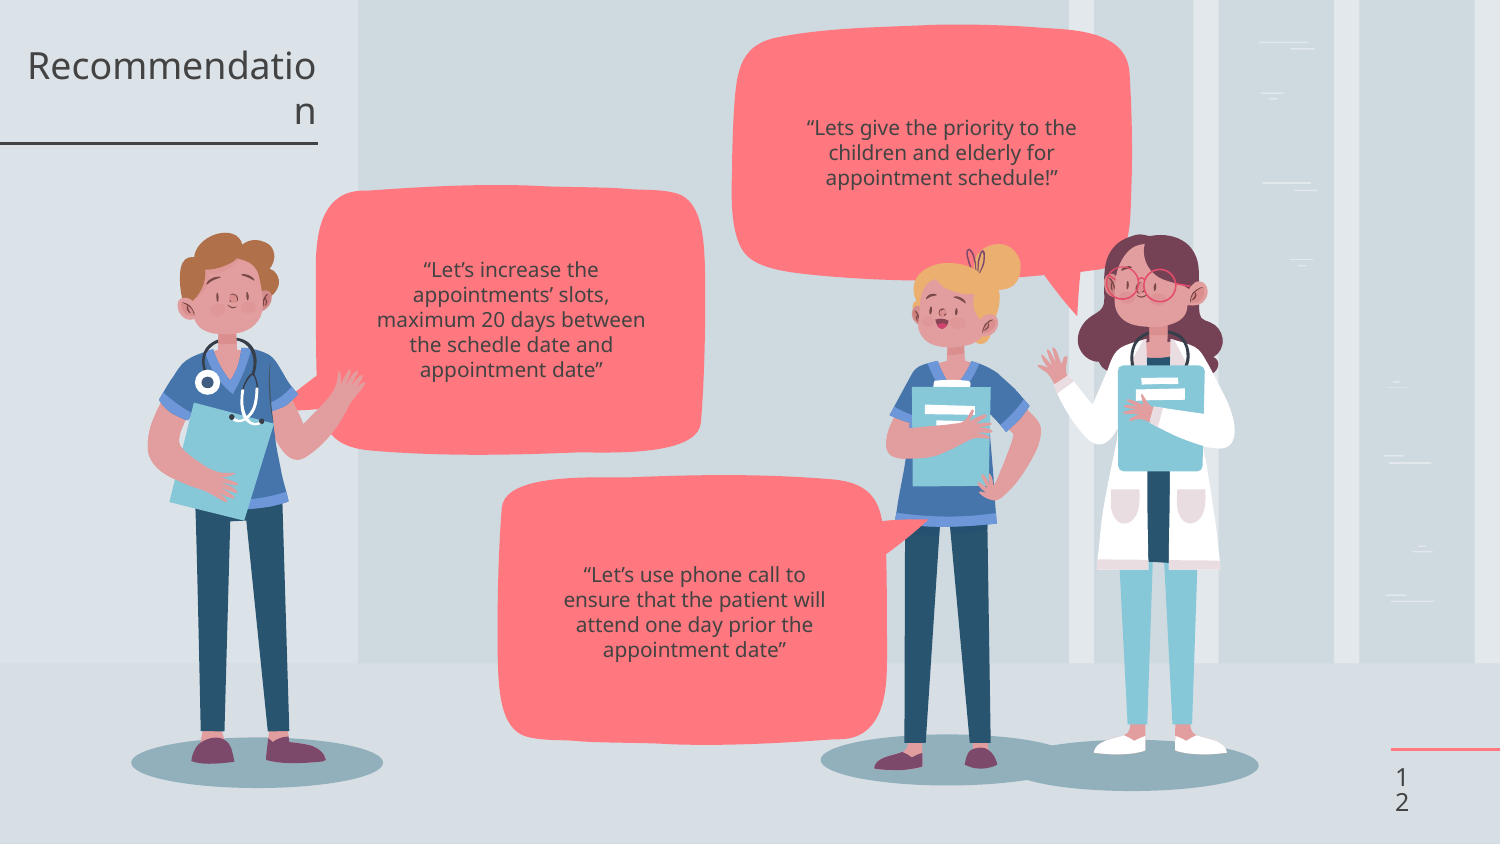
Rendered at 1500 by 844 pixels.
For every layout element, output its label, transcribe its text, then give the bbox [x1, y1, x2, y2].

subtitle “Lets give the priority to the children and elderly for appointment schedule!” [787, 99, 1097, 254]
title Recommendation [0, 99, 332, 148]
slide_number 12 [1380, 745, 1432, 811]
subtitle “Let’s use phone call to ensure that the patient will attend one day prior the appointment date” [540, 546, 849, 701]
subtitle “Let’s increase the appointments’ slots, maximum 20 days between the schedle date and appointment date” [357, 241, 666, 396]
